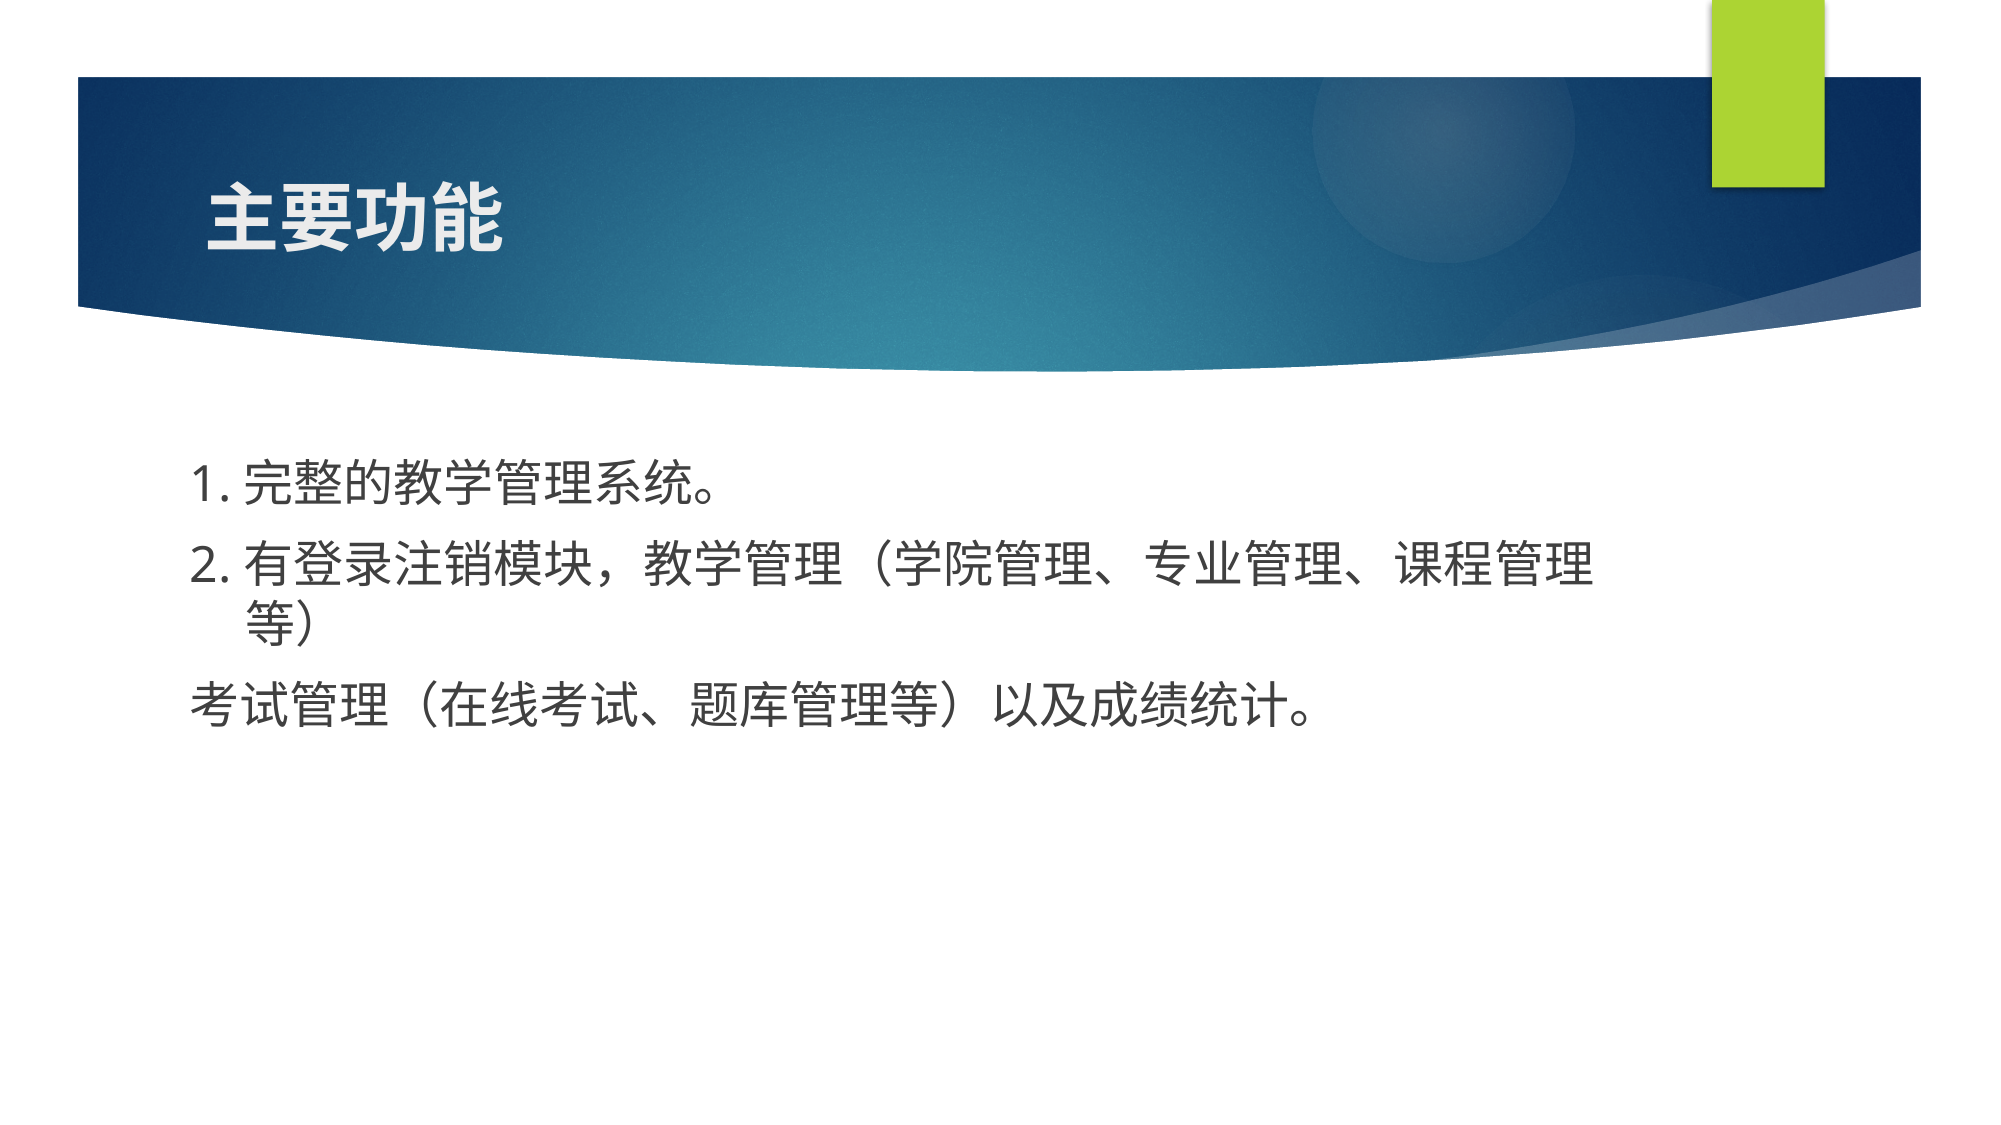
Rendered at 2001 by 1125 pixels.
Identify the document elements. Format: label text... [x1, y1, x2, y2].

list 1.完整的教学管理系统。 2.有登录注销模块，教学管理（学院管理、专业管理、课程管理等） 考试管理（在线考试、题库管理等）以及成绩统计。 [174, 443, 1680, 1005]
title 主要功能 [189, 159, 1627, 361]
